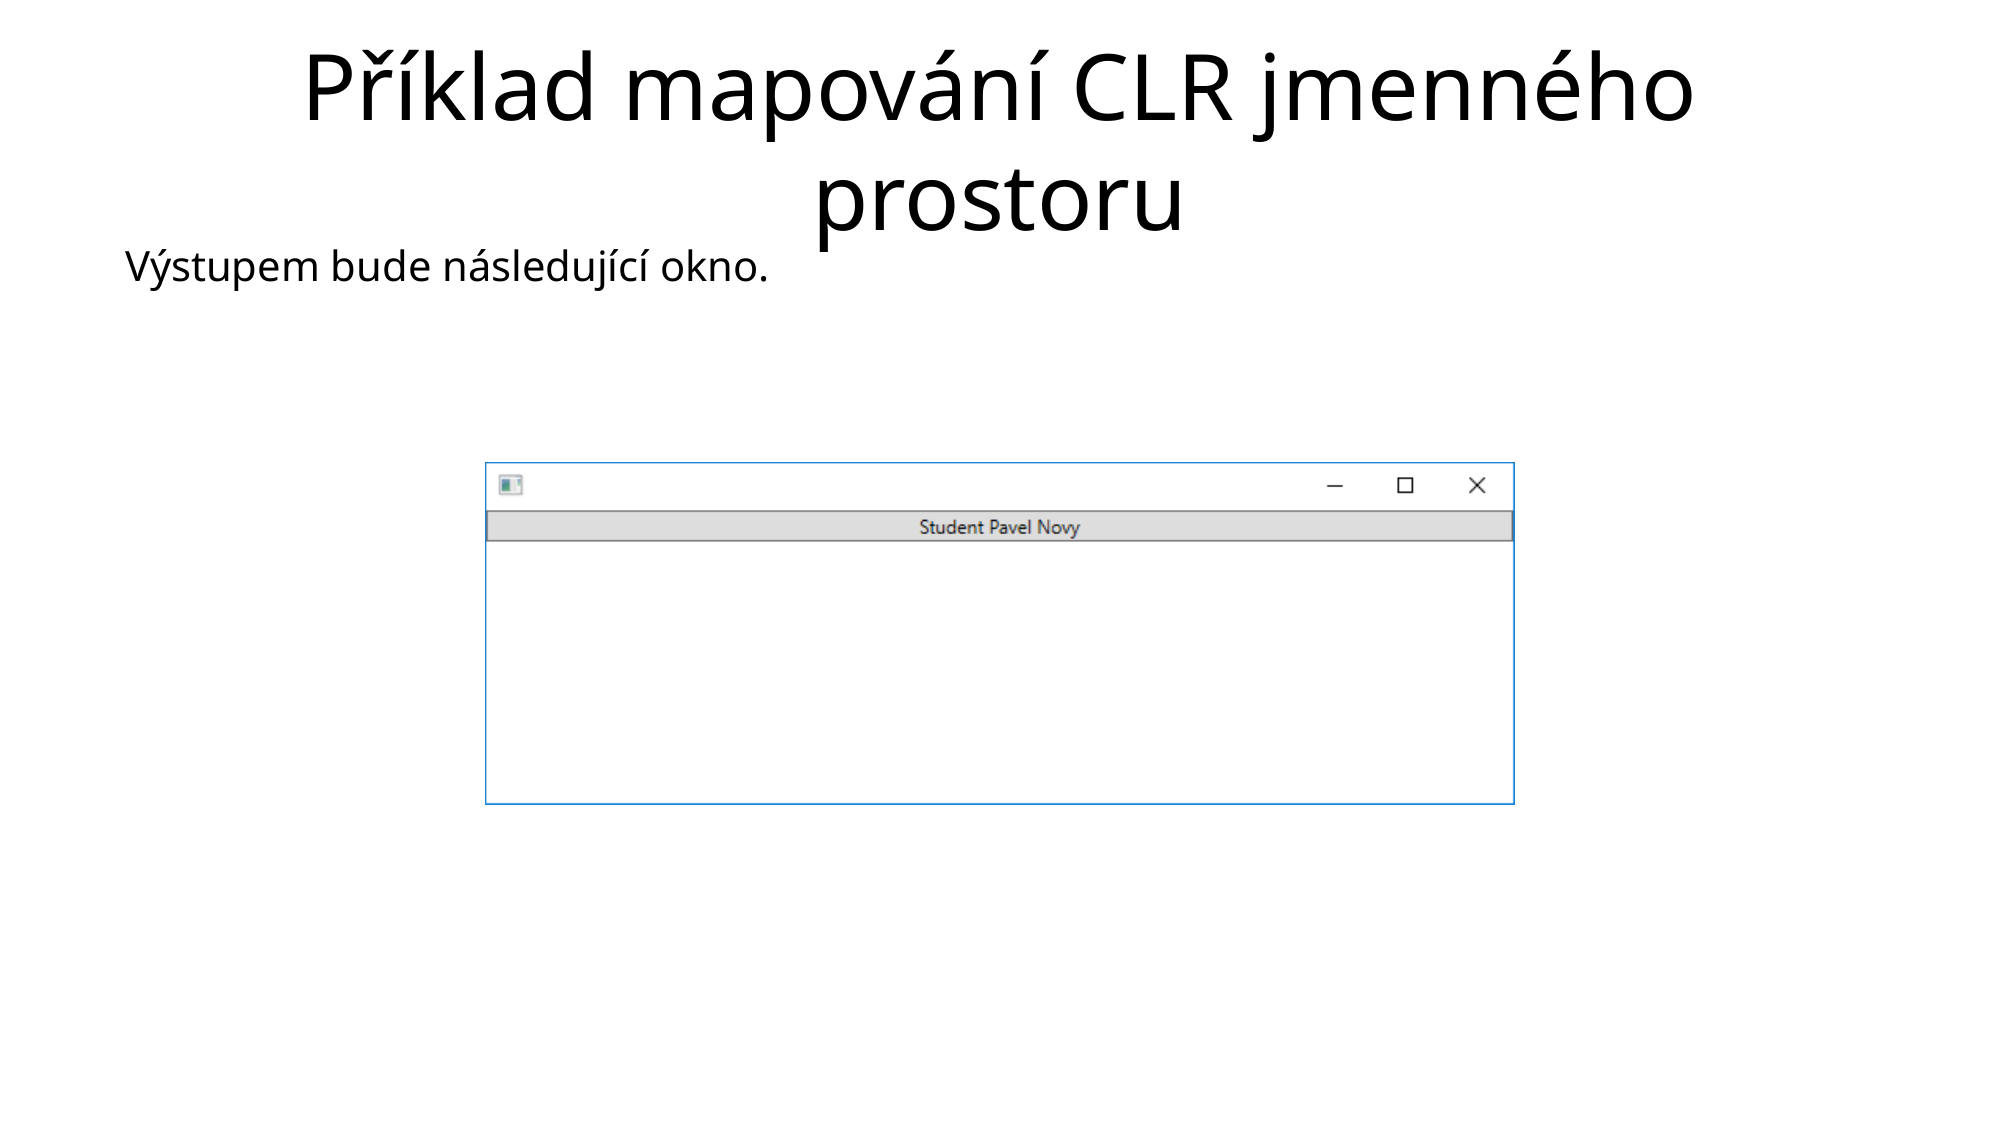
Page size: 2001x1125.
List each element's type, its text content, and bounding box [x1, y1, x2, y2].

picture [484, 461, 1515, 805]
list Výstupem bude následující okno. [110, 232, 1911, 373]
title Příklad mapování CLR jmenného prostoru [99, 45, 1900, 233]
